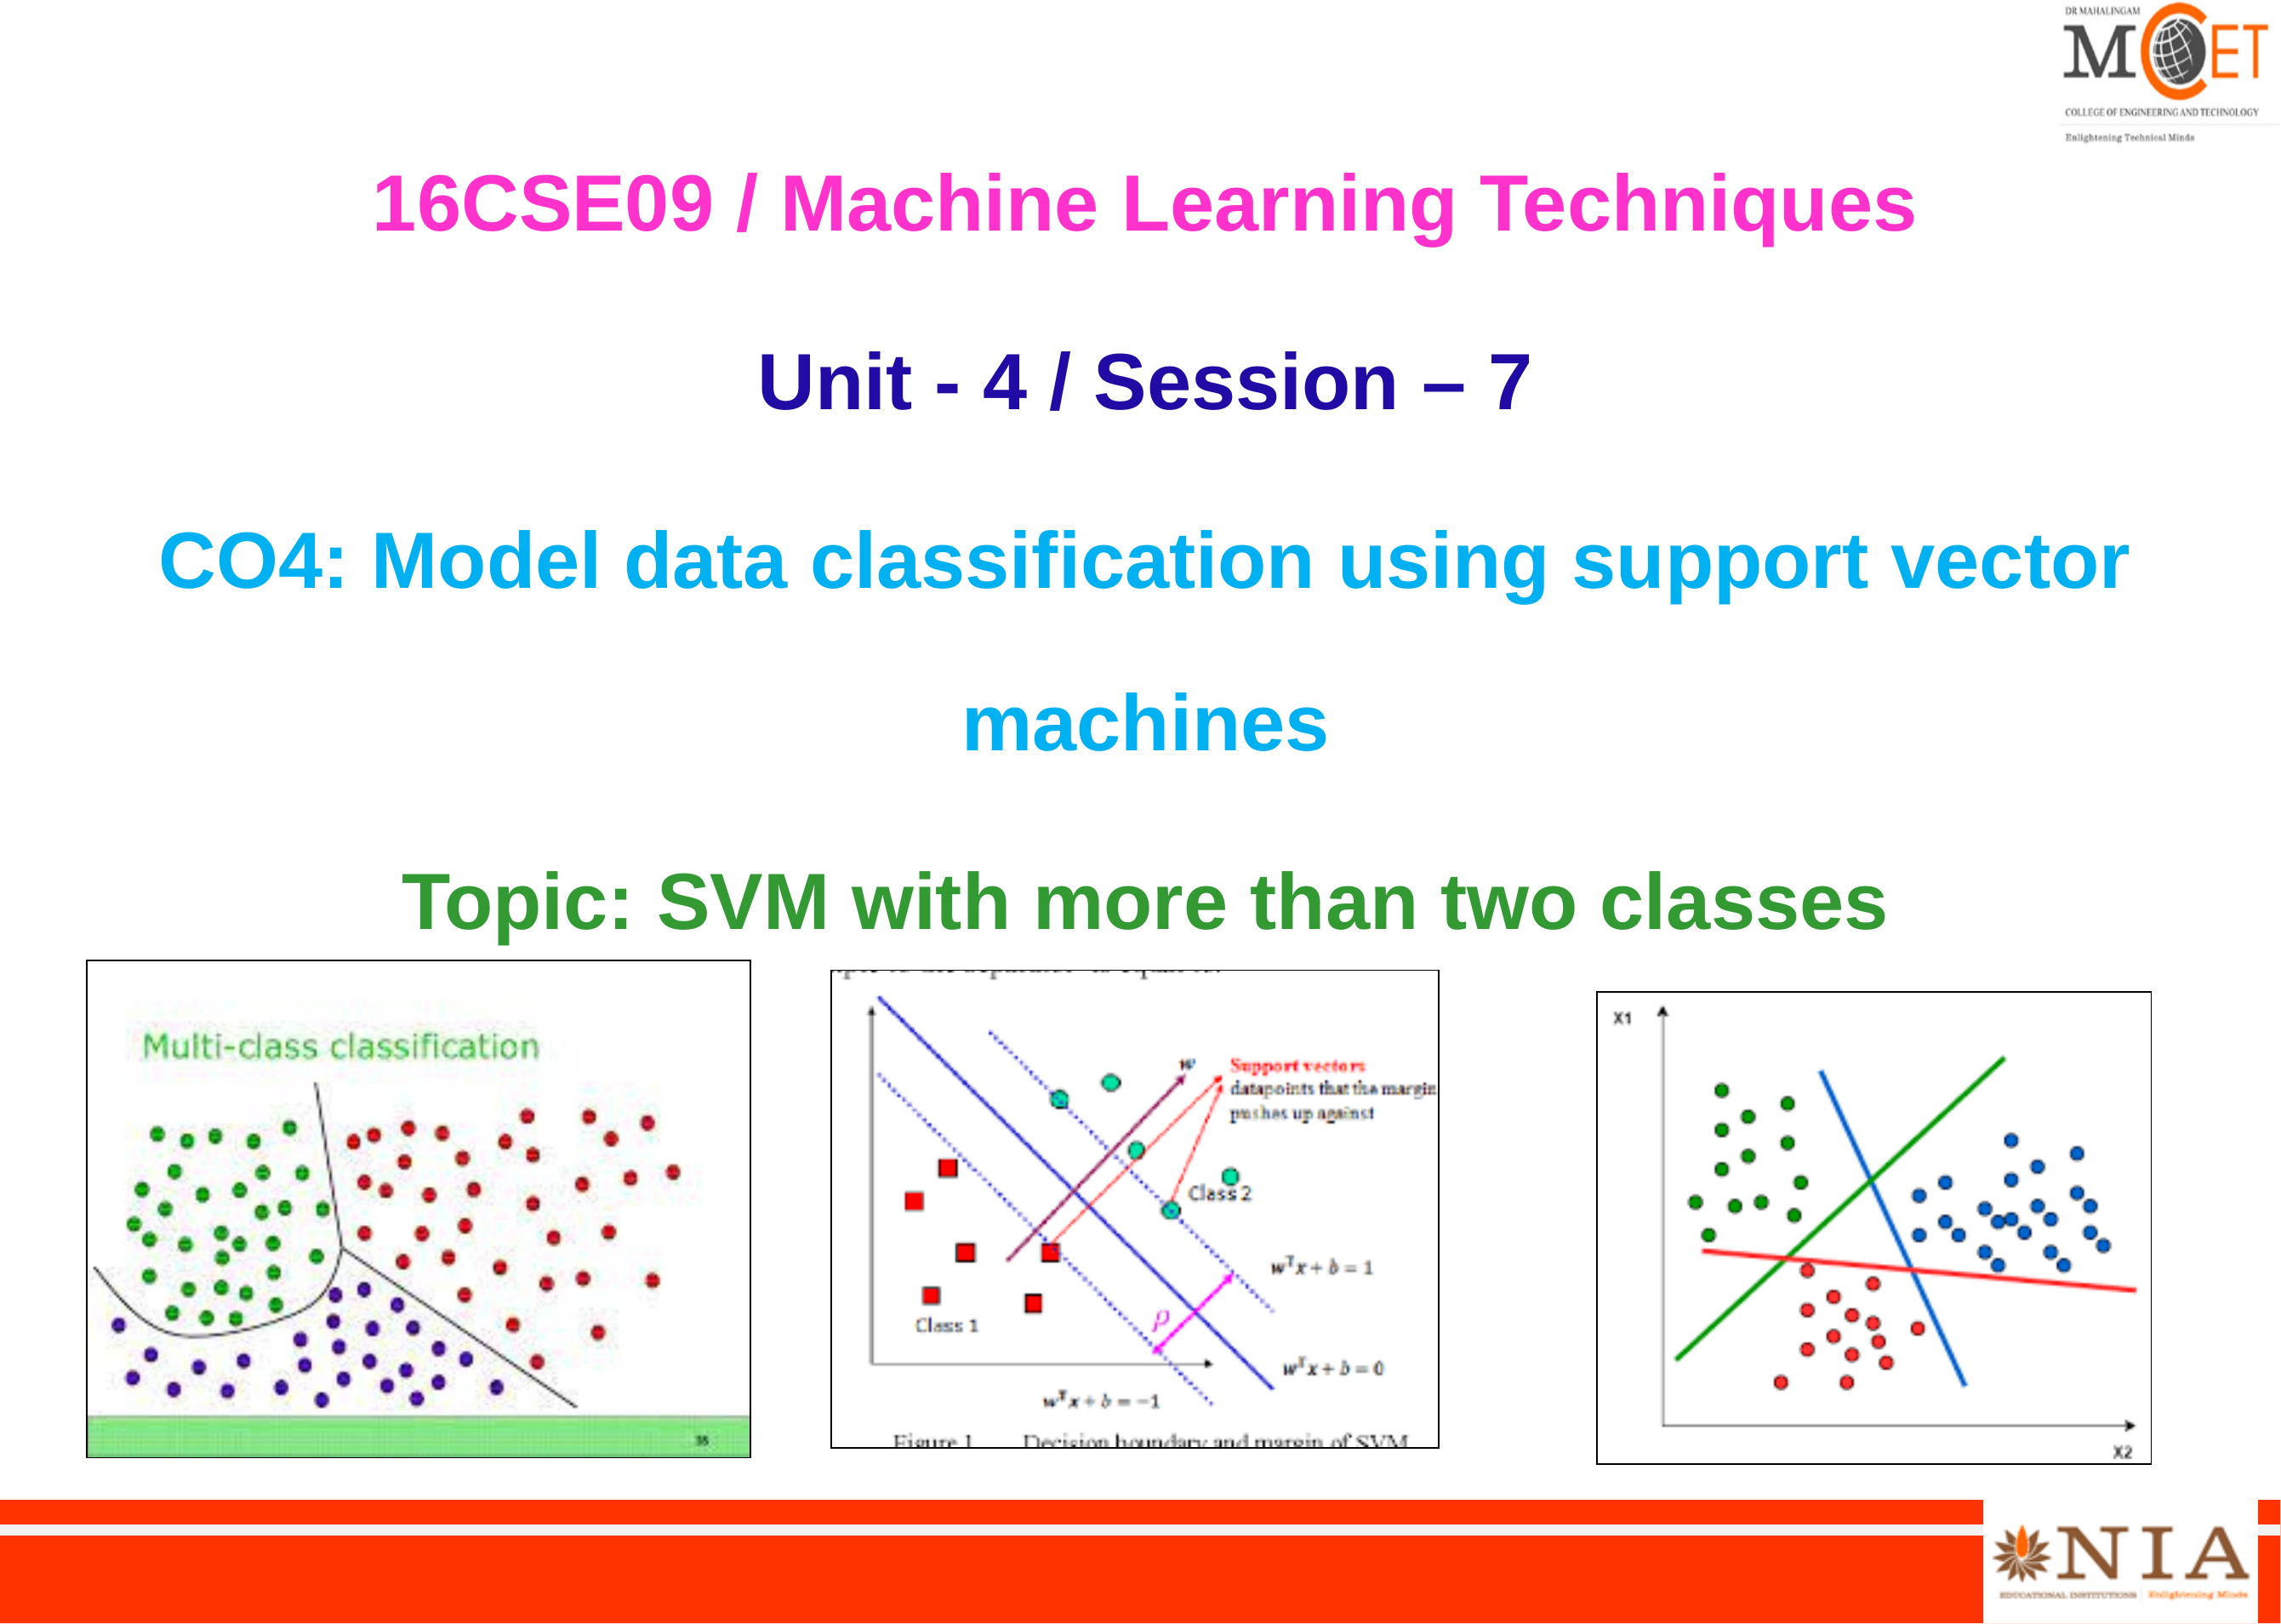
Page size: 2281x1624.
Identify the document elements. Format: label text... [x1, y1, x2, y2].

picture [831, 970, 1439, 1448]
list 16CSE09 / Machine Learning Techniques Unit - 4 / Session – 7 CO4: Model data classification using support vector machines Topic: SVM with more than two classes [87, 77, 2204, 1057]
picture [87, 960, 750, 1458]
picture [1983, 1499, 2258, 1623]
picture [1597, 992, 2151, 1464]
picture [2060, 1, 2281, 145]
